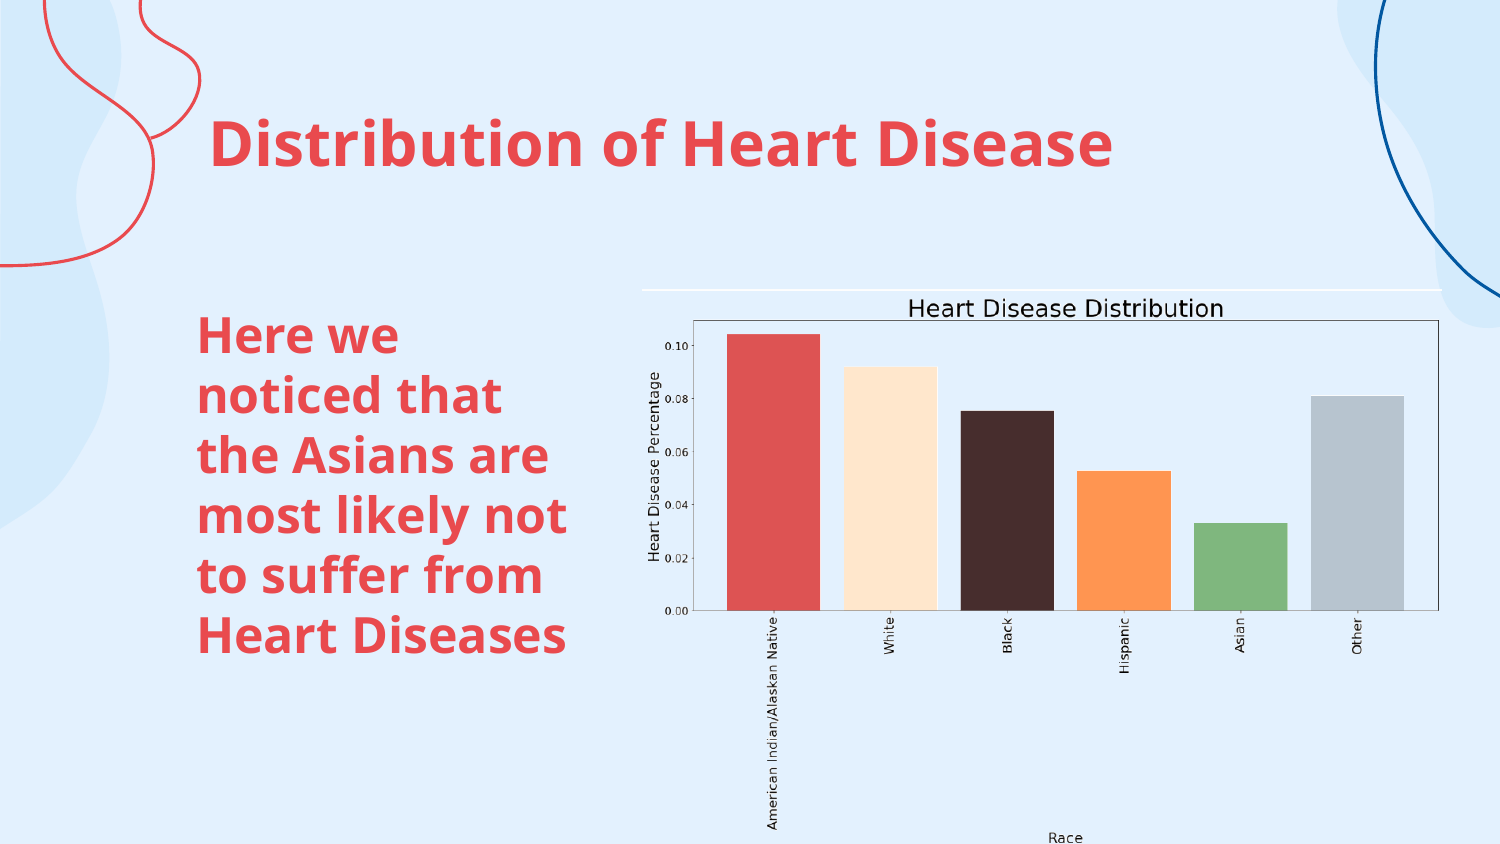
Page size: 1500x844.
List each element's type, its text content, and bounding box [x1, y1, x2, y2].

text_box Here we noticed that the Asians are most likely not to suffer from Heart Diseases [181, 296, 597, 671]
picture [642, 288, 1442, 844]
title Distribution of Heart Disease [193, 88, 1460, 204]
